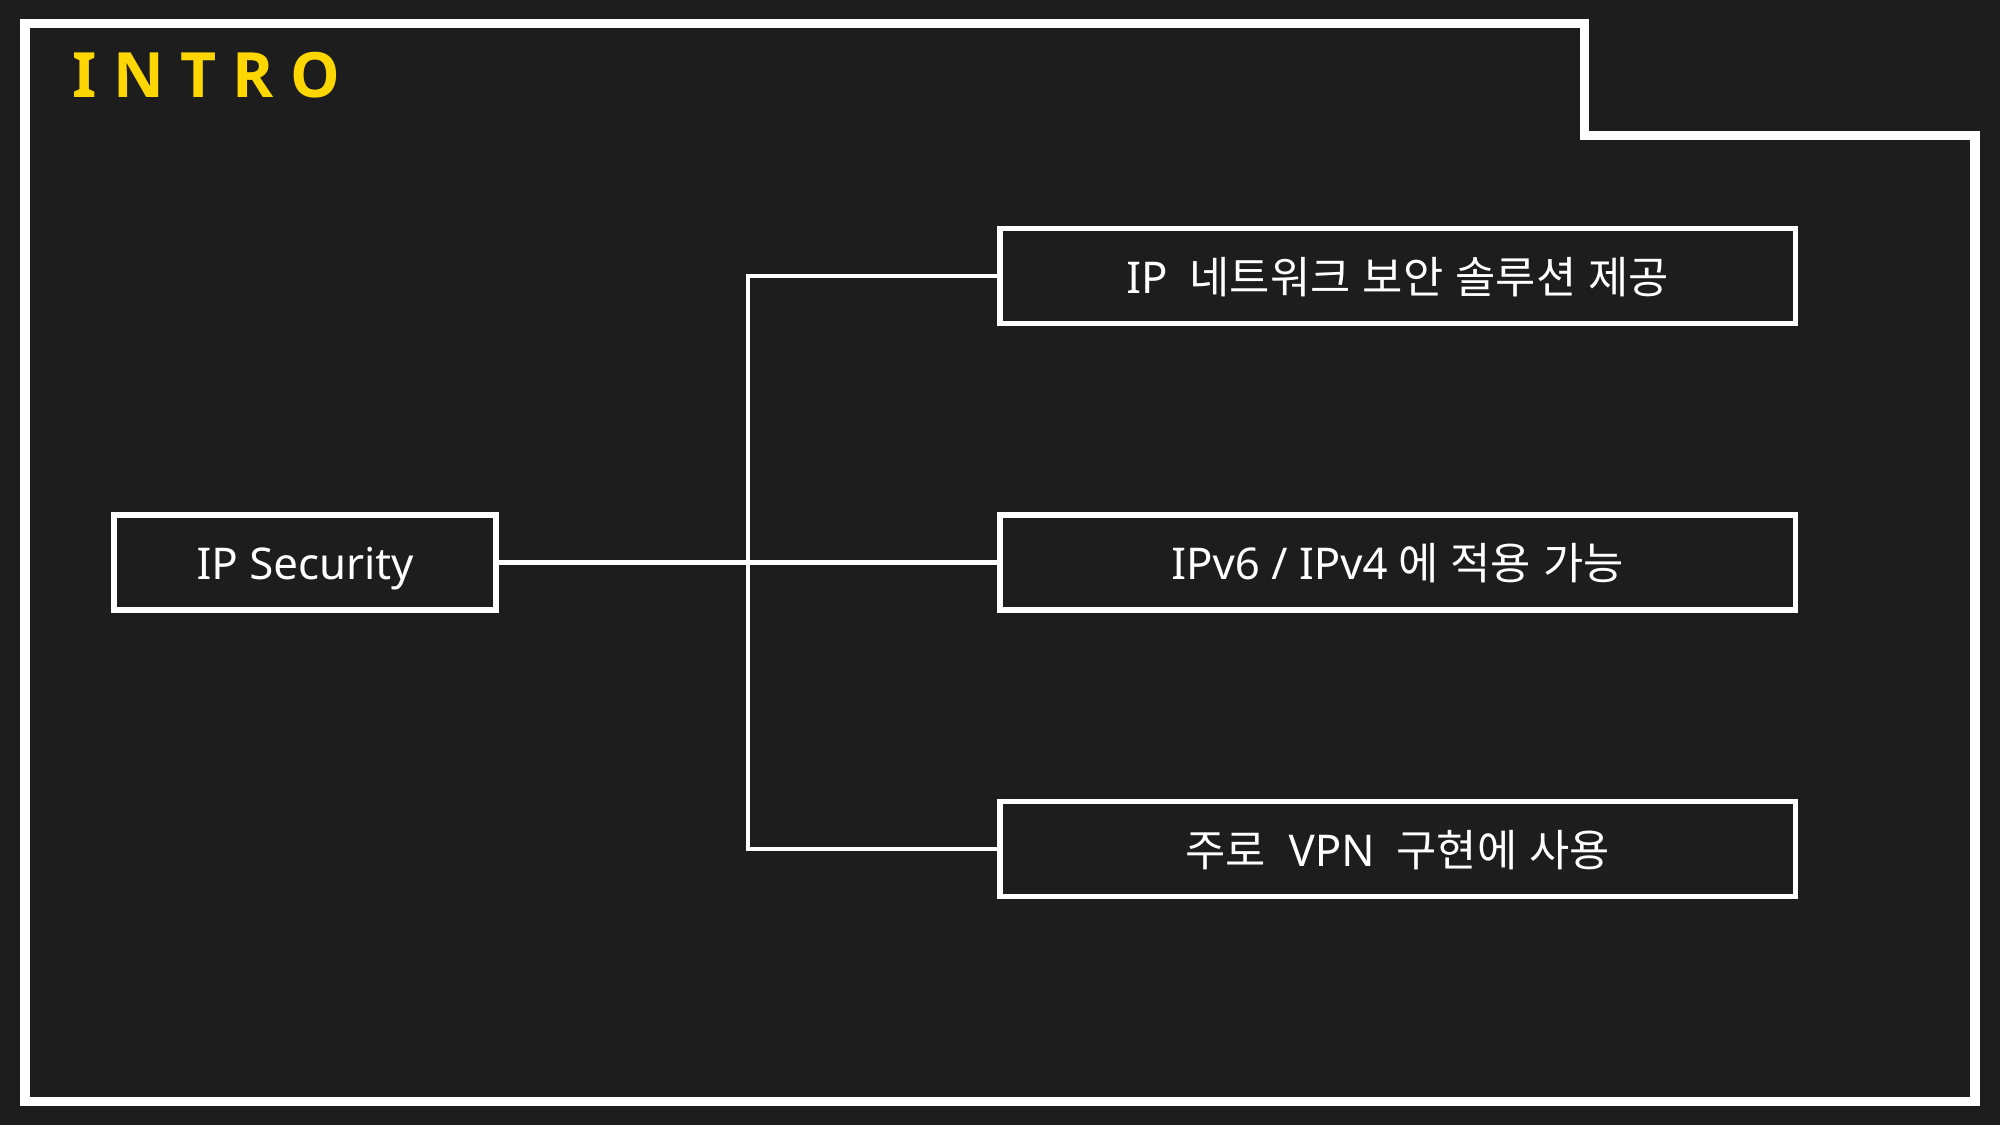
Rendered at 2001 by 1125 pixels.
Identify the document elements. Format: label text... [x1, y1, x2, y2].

text_box I N T R O [0, 0, 414, 145]
text_box 주로 VPN 구현에 사용 [999, 801, 1796, 898]
text_box IP Security [113, 514, 495, 611]
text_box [495, 275, 1000, 562]
text_box IPv6 / IPv4에 적용 가능 [1000, 514, 1796, 611]
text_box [495, 563, 1000, 850]
text_box IP 네트워크 보안 솔루션 제공 [999, 227, 1796, 324]
